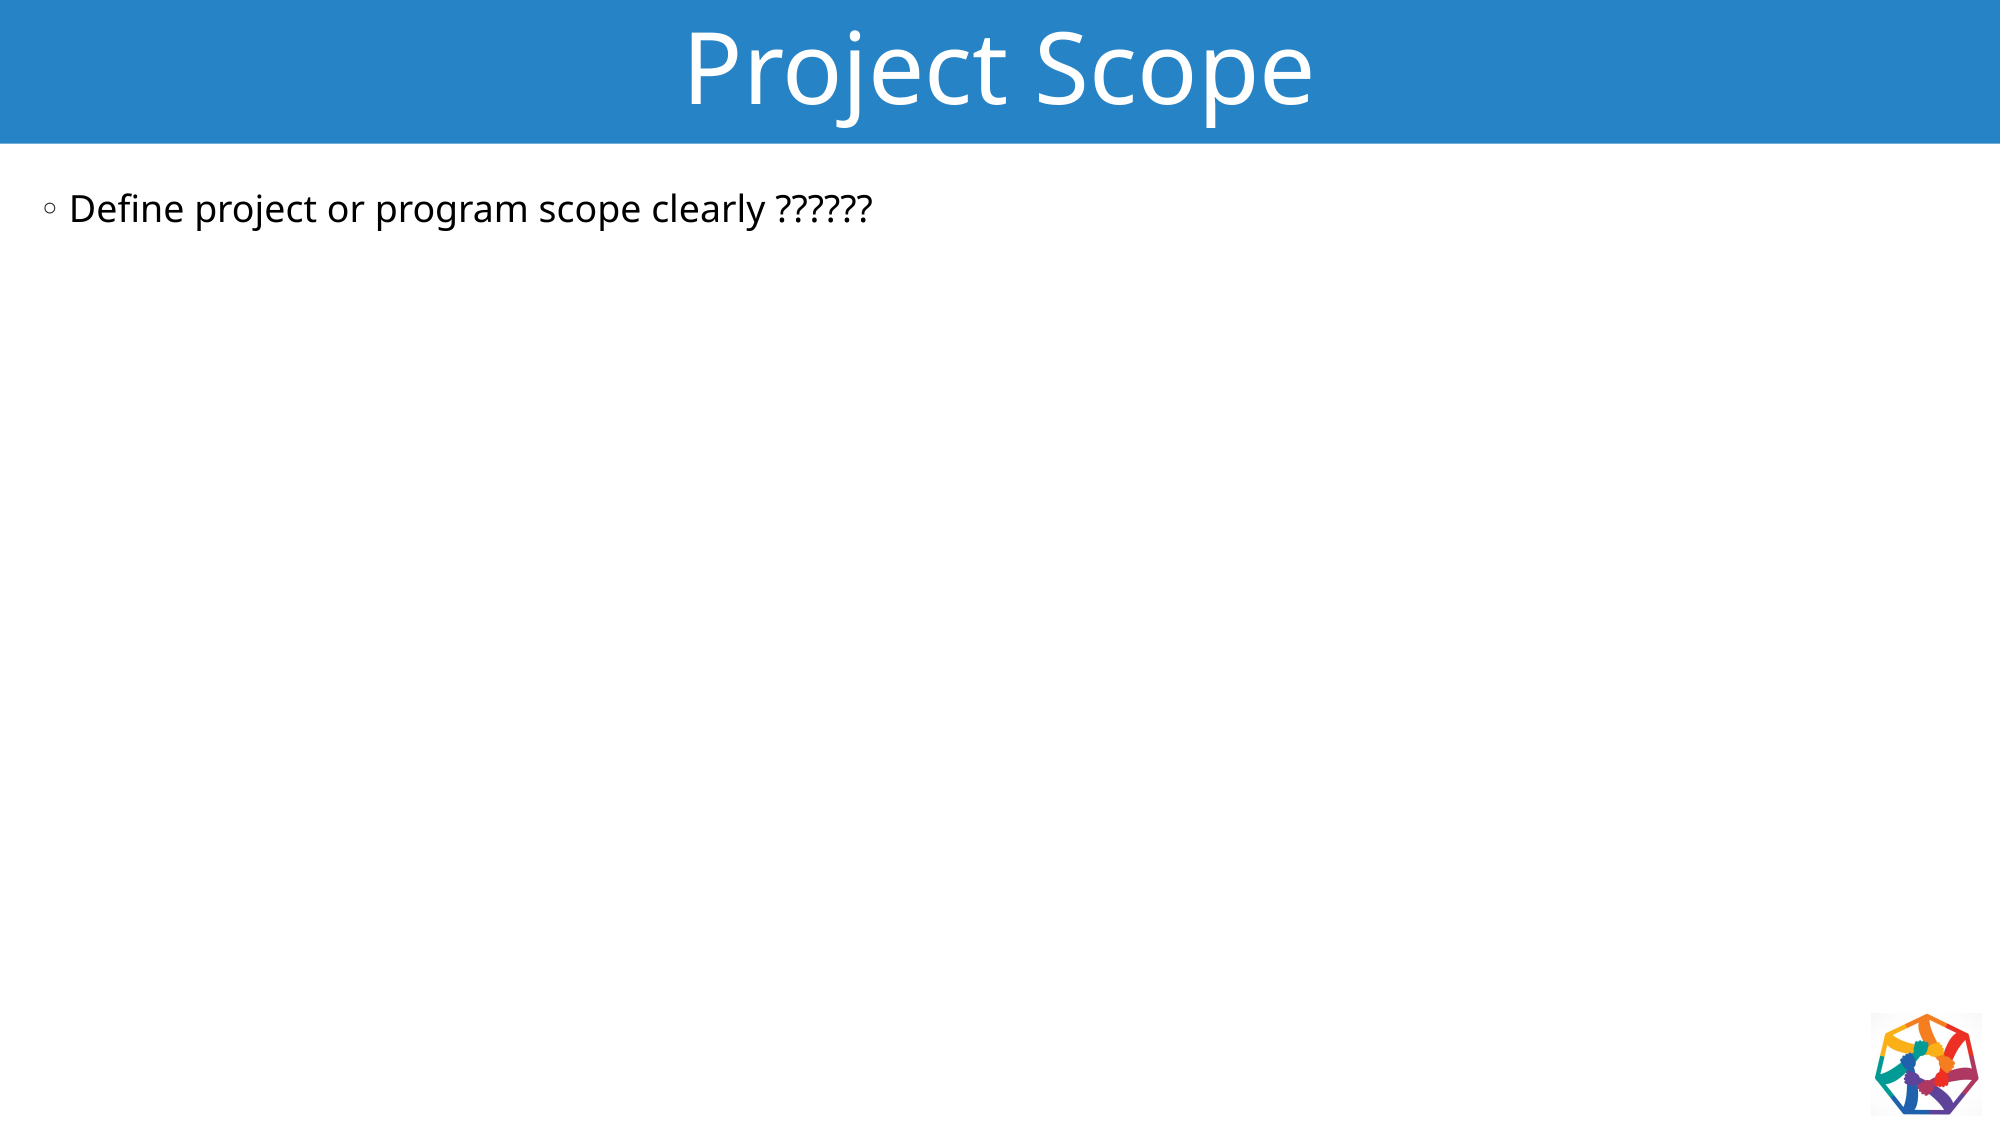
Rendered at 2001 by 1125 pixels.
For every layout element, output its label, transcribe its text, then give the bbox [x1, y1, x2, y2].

picture [1871, 1013, 1982, 1116]
list Define project or program scope clearly ?????? [23, 177, 1982, 1001]
title Project Scope [0, 0, 2000, 144]
